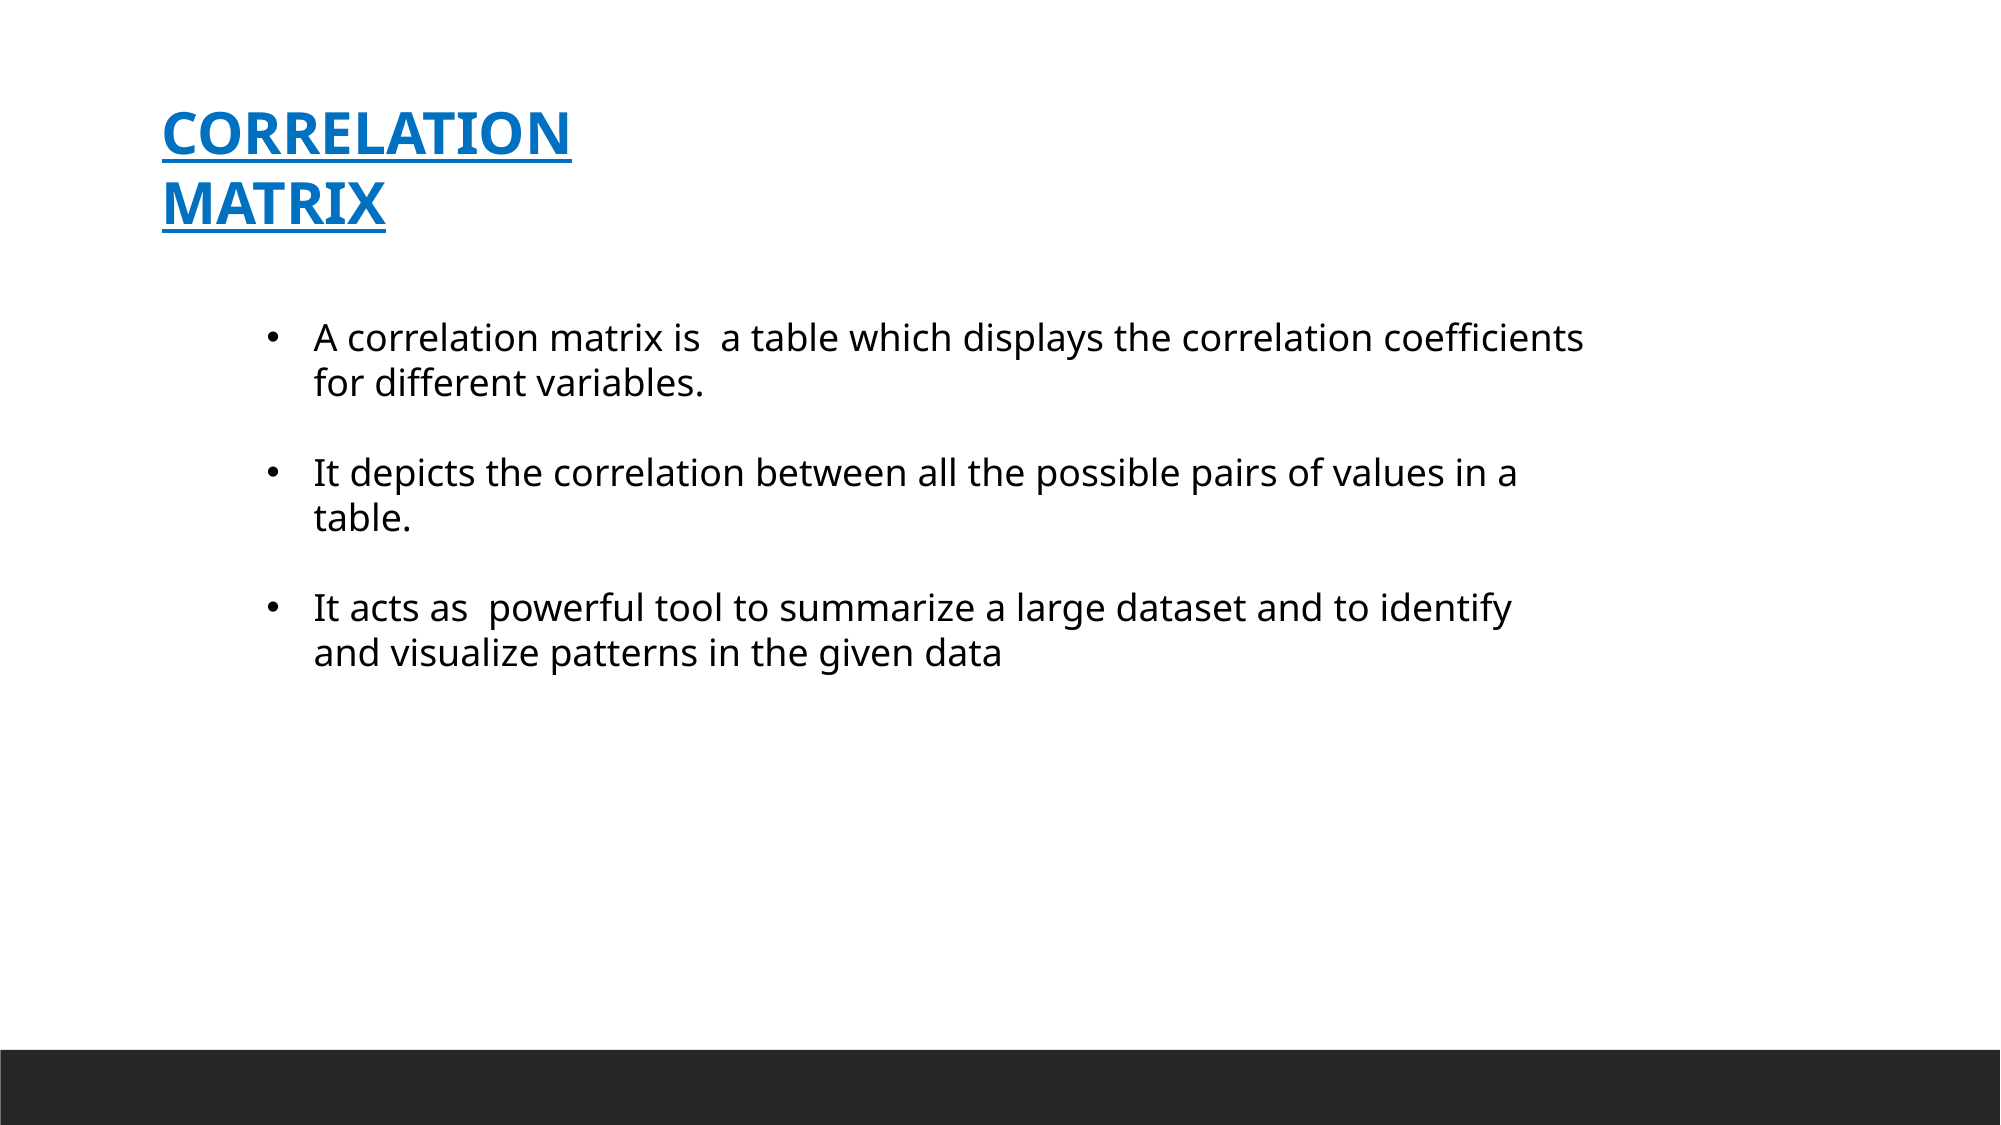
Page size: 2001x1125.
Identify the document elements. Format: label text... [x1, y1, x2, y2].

text_box CORRELATION MATRIX [146, 88, 749, 244]
text_box A correlation matrix is a table which displays the correlation coefficients for different variables. It depicts the correlation between all the possible pairs of values in a table. It acts as powerful tool to summarize a large dataset and to identify and visualize patterns in the given data [251, 306, 1604, 682]
